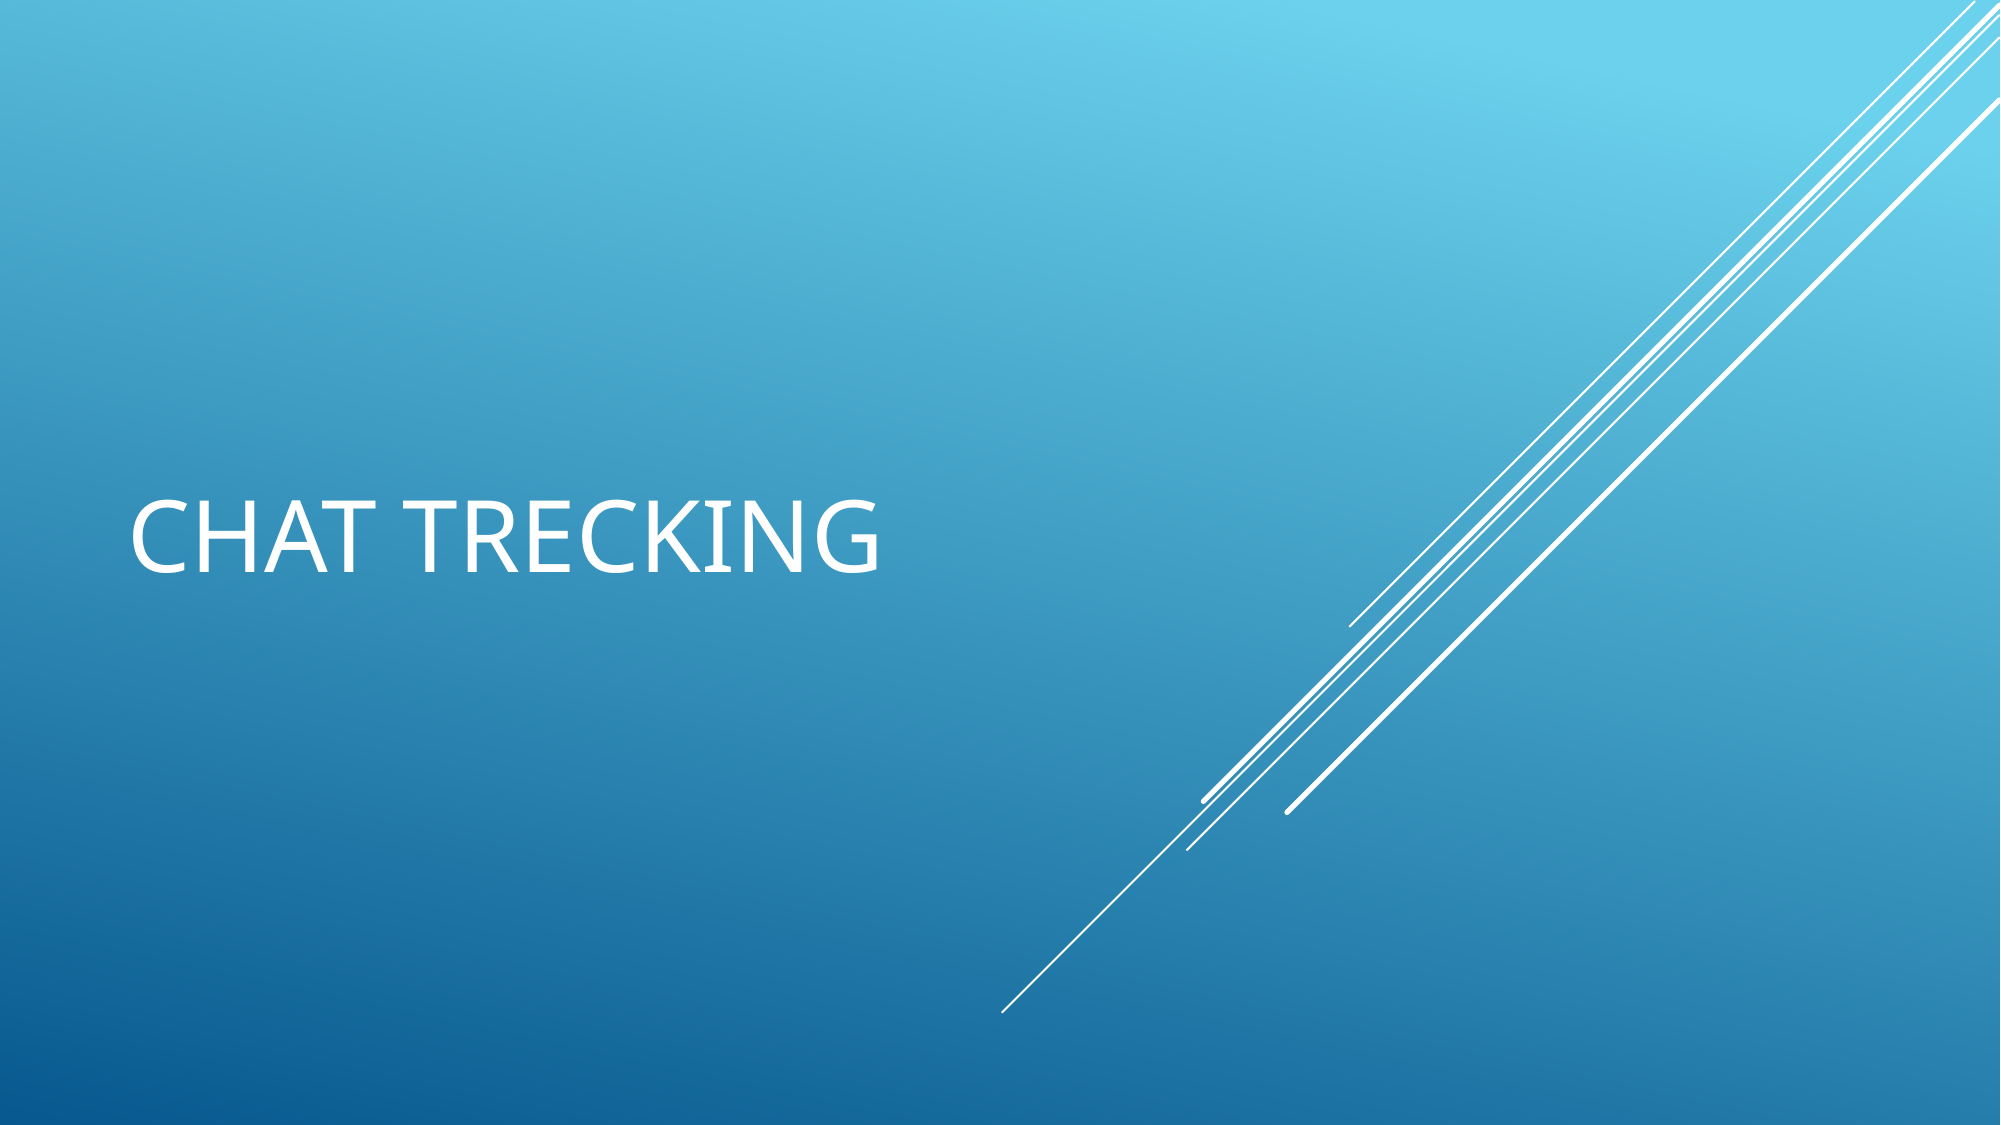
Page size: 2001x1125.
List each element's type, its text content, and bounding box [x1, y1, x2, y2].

title Chat Trecking [112, 112, 1425, 600]
